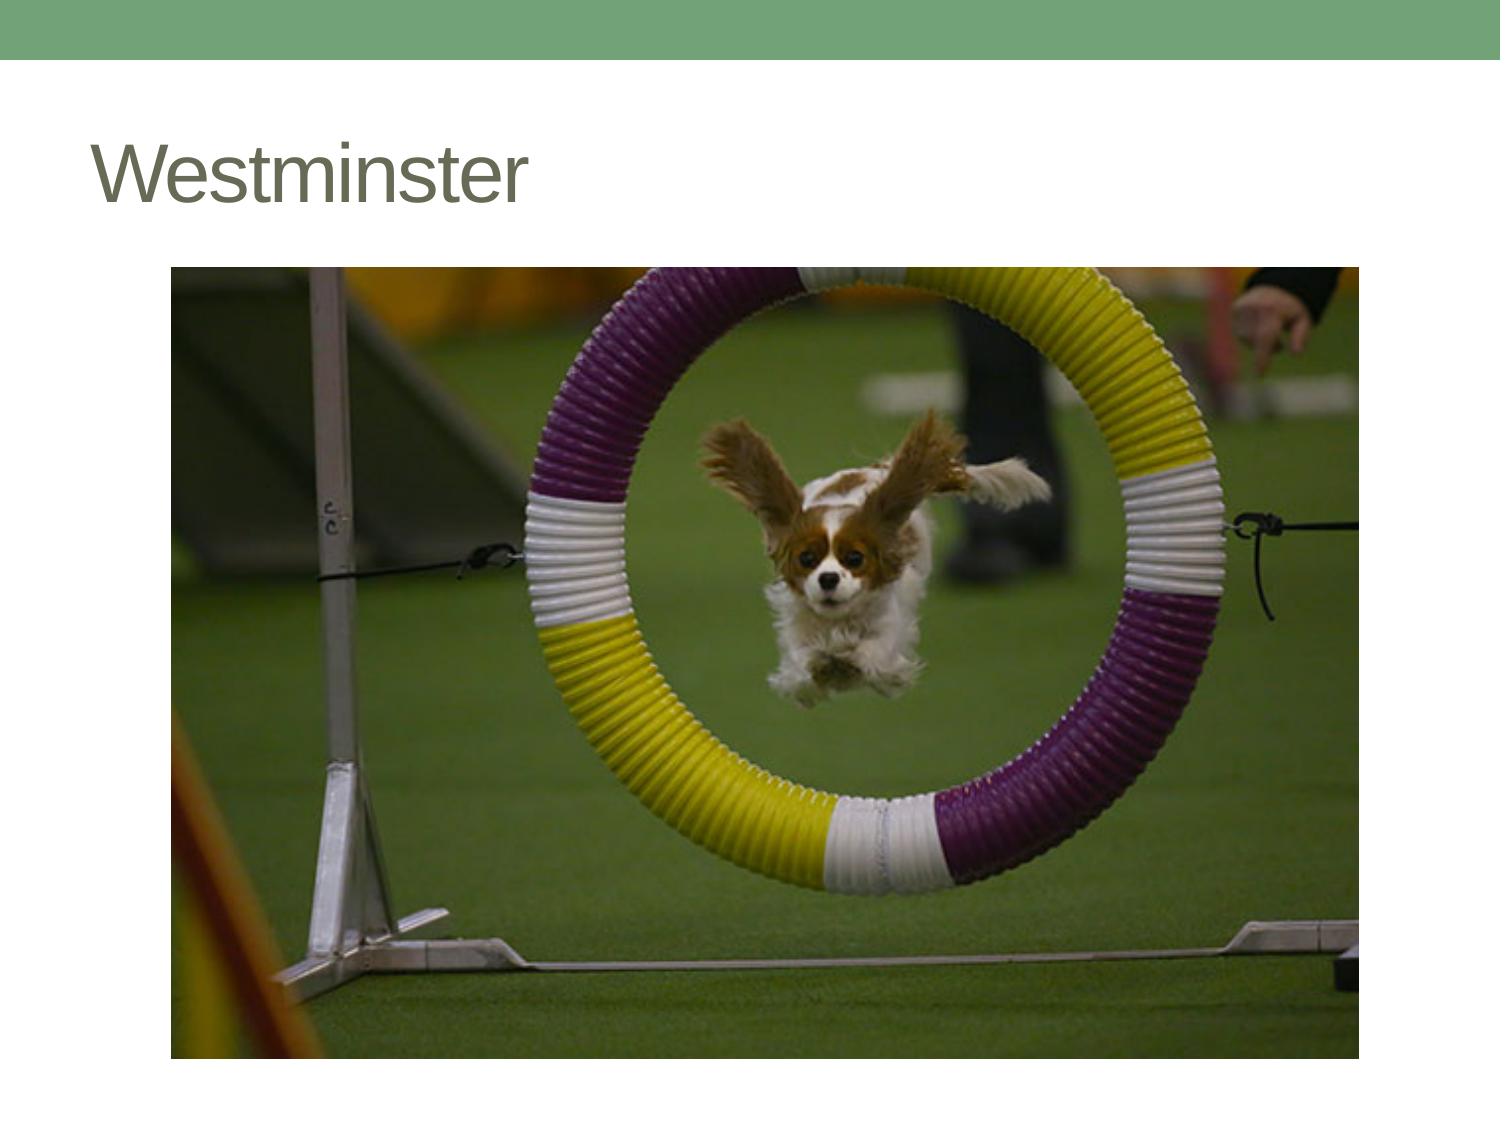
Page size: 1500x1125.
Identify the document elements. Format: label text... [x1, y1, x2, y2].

title Westminster [75, 87, 1425, 250]
picture [170, 266, 1359, 1059]
